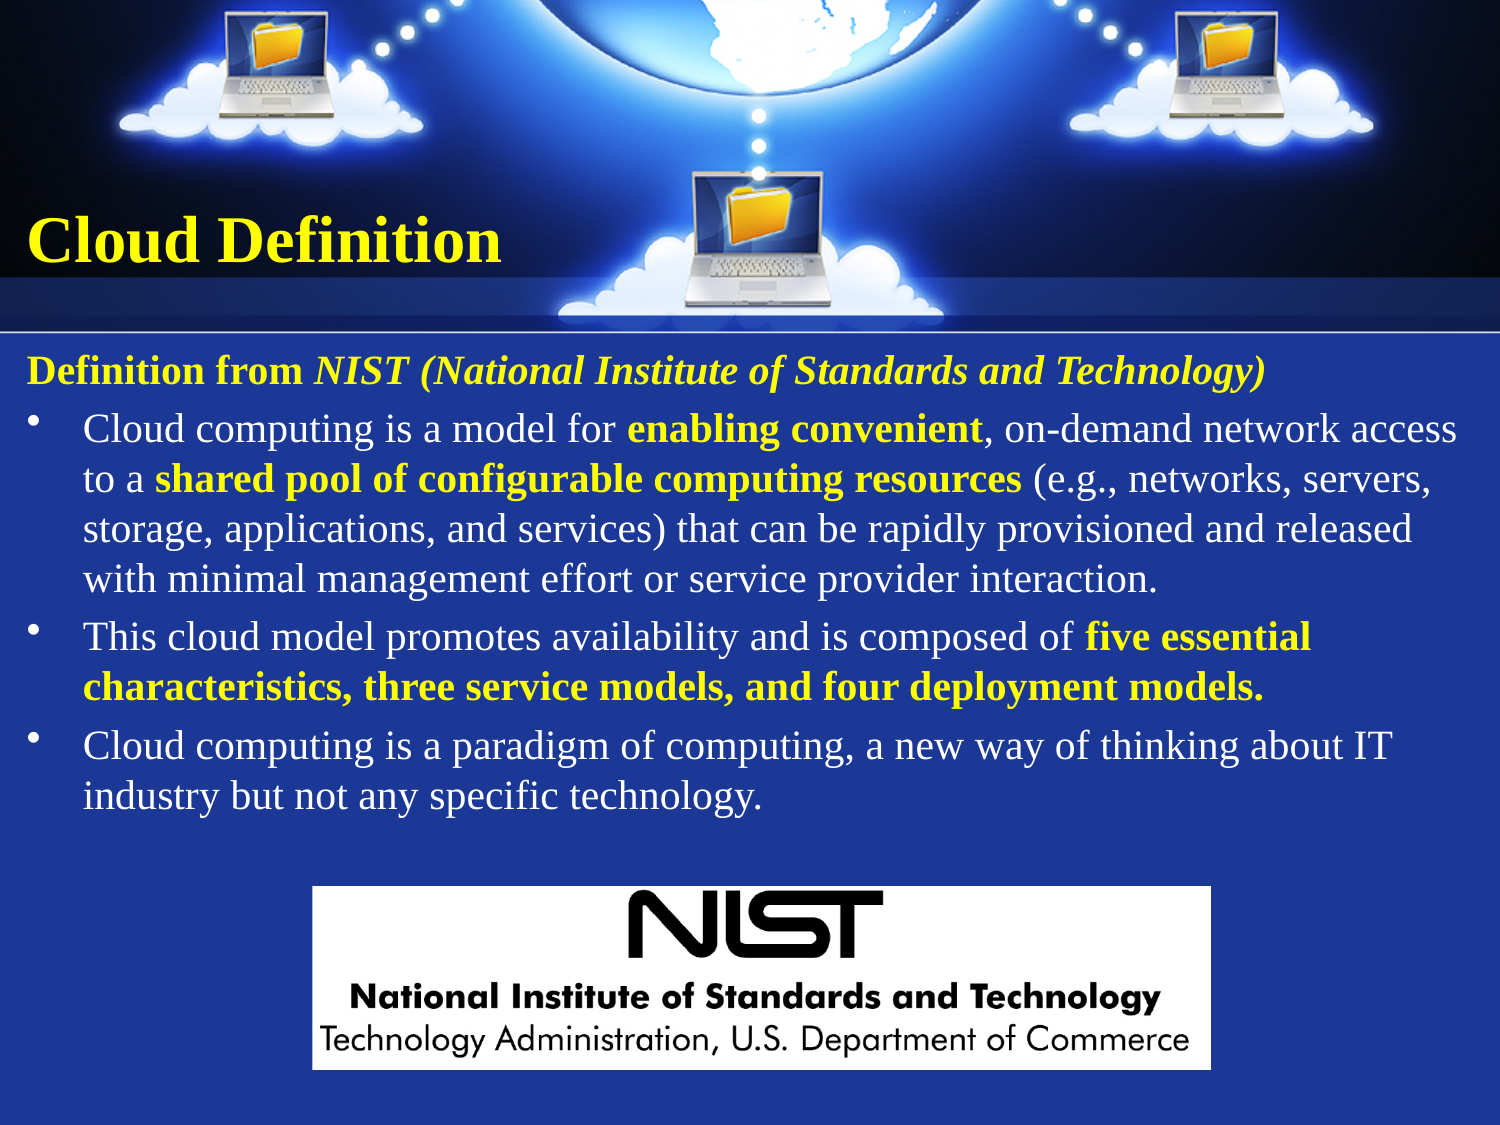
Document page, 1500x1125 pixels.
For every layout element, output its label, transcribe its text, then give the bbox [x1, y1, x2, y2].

list Definition from NIST (National Institute of Standards and Technology) Cloud computing is a model for enabling convenient, on-demand network access to a shared pool of configurable computing resources (e.g., networks, servers, storage, applications, and services) that can be rapidly provisioned and released with minimal management effort or service provider interaction. This cloud model promotes availability and is composed of five essential characteristics, three service models, and four deployment models. Cloud computing is a paradigm of computing, a new way of thinking about IT industry but not any specific technology. [11, 334, 1500, 1013]
title Cloud Definition [11, 194, 1500, 278]
picture [0, 0, 1500, 1125]
